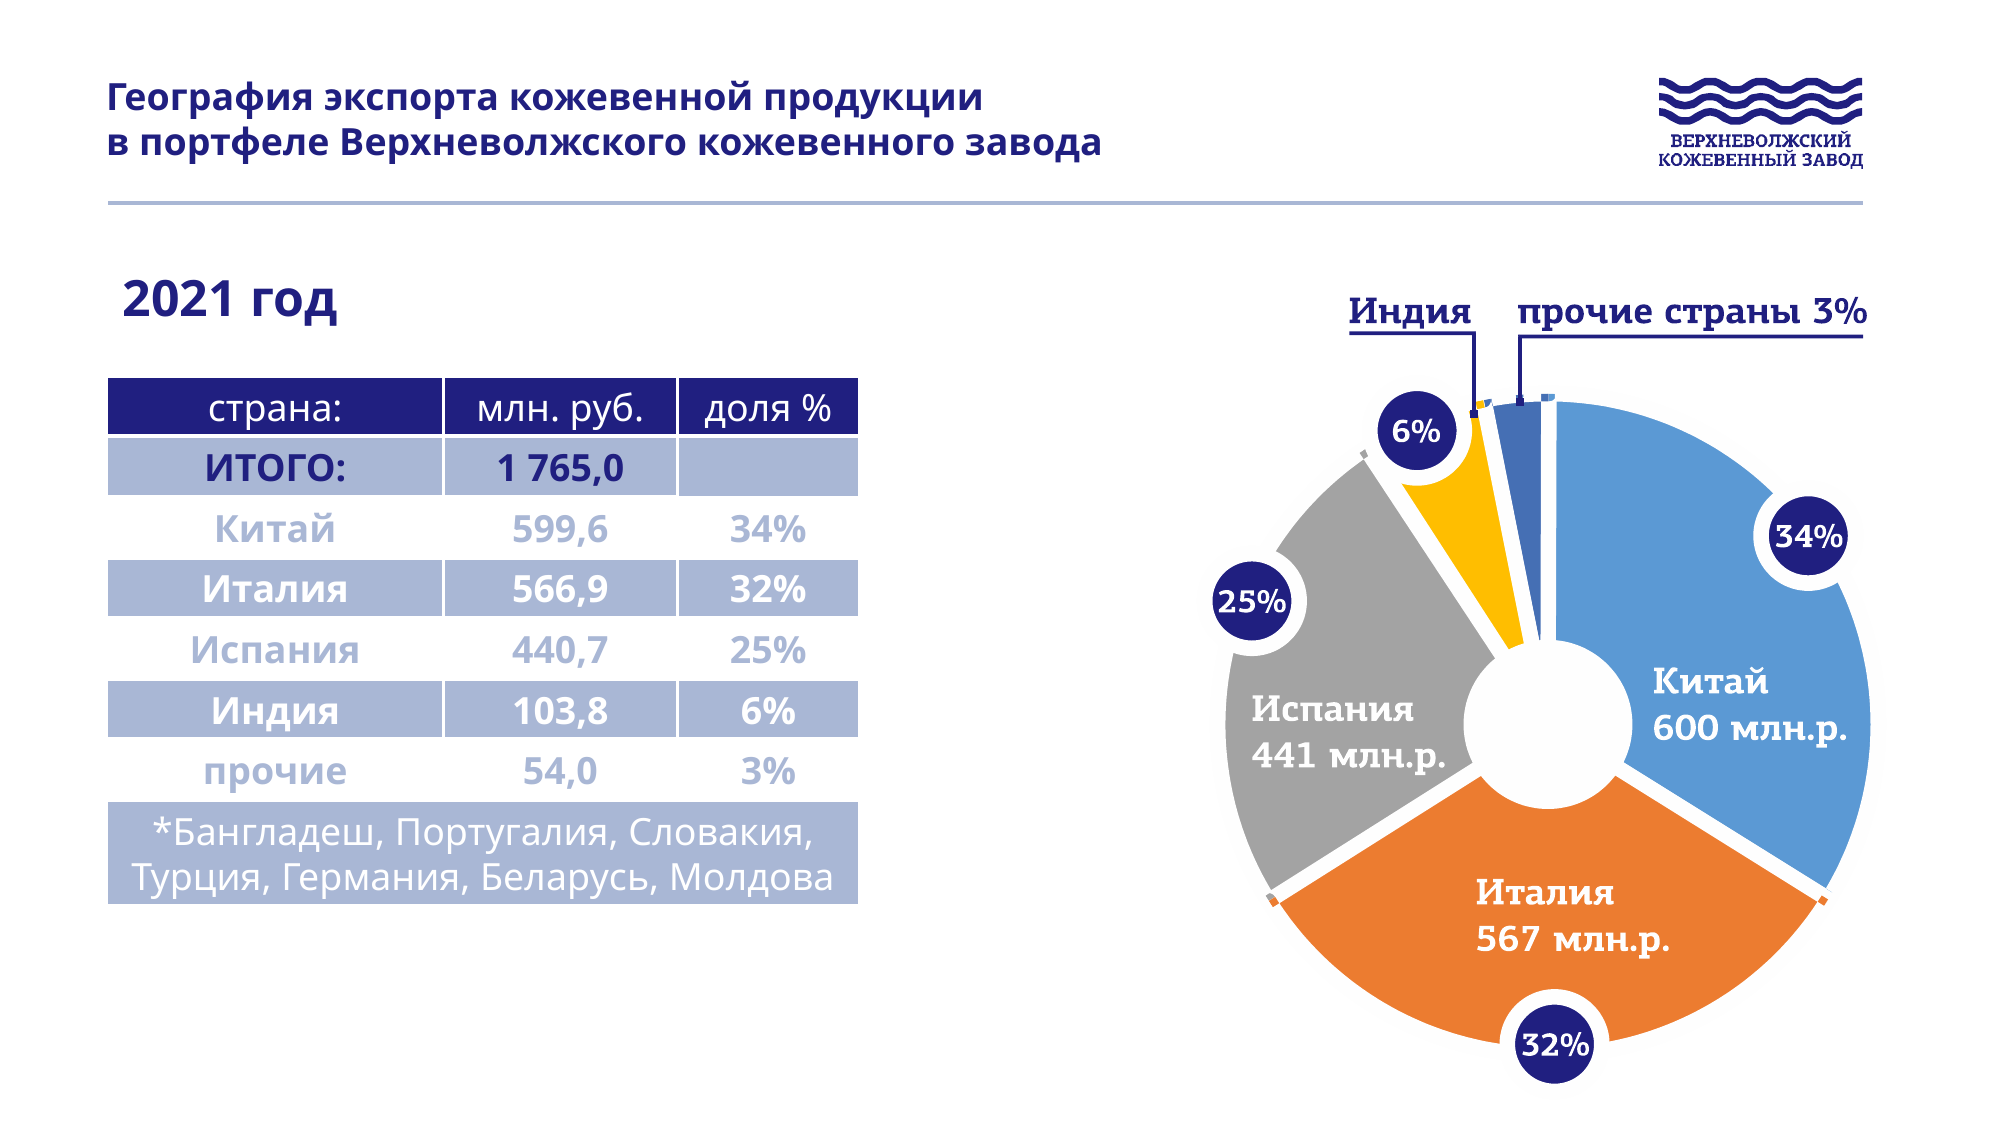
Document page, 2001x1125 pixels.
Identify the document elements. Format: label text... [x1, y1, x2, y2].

text_box 54,0 [443, 739, 677, 800]
text_box ИТОГО: [106, 436, 443, 497]
text_box 440,7 [443, 618, 677, 679]
text_box 2021 год [108, 258, 862, 334]
text_box 599,6 [443, 497, 677, 558]
text_box Китай [106, 497, 443, 558]
text_box *Бангладеш, Португалия, Словакия, Турция, Германия, Беларусь, Молдова [106, 800, 860, 906]
text_box страна: [106, 376, 443, 436]
text_box Индия [106, 679, 443, 739]
text_box 34% [677, 497, 860, 558]
text_box 103,8 [443, 679, 677, 739]
picture [1196, 296, 1887, 1100]
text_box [1655, 74, 1867, 172]
text_box доля % [677, 376, 860, 436]
text_box 1 765,0 [443, 436, 677, 497]
text_box 6% [677, 679, 860, 739]
text_box 566,9 [443, 558, 677, 618]
text_box Италия [106, 558, 443, 618]
text_box Испания [106, 618, 443, 679]
text_box прочие страны* [106, 739, 443, 800]
text_box 3% [677, 739, 860, 800]
text_box 25% [677, 618, 860, 679]
text_box География экспорта кожевенной продукции в портфеле Верхневолжского кожевенного завода [91, 65, 1482, 171]
text_box 32% [677, 558, 860, 618]
text_box млн. руб. [443, 376, 677, 436]
text_box [677, 436, 860, 497]
